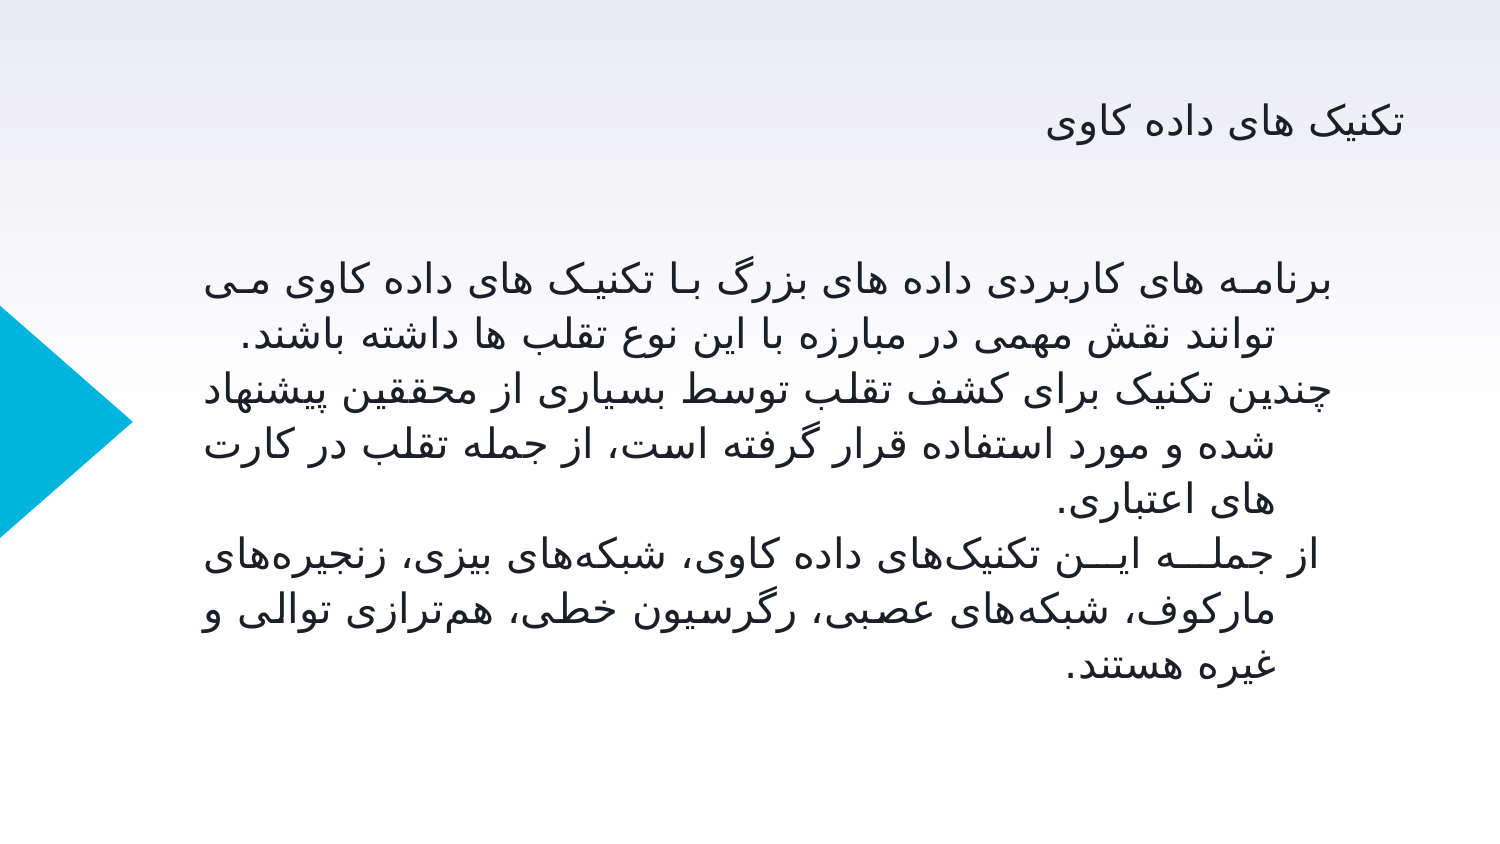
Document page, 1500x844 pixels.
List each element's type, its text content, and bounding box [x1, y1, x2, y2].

title تکنیک های داده کاوی [638, 58, 1406, 144]
subtitle برنامه های کاربردی داده های بزرگ با تکنیک های داده کاوی می توانند نقش مهمی در مبارزه با این نوع تقلب ها داشته باشند. چندین تکنیک برای کشف تقلب توسط بسیاری از محققین پیشنهاد شده و مورد استفاده قرار گرفته است، از جمله تقلب در کارت های اعتباری. از جمله این تکنیک‌های داده کاوی، شبکه‌های بیزی، زنجیره‌های مارکوف، شبکه‌های عصبی، رگرسیون خطی، هم‌ترازی توالی و غیره هستند. [203, 247, 1352, 707]
